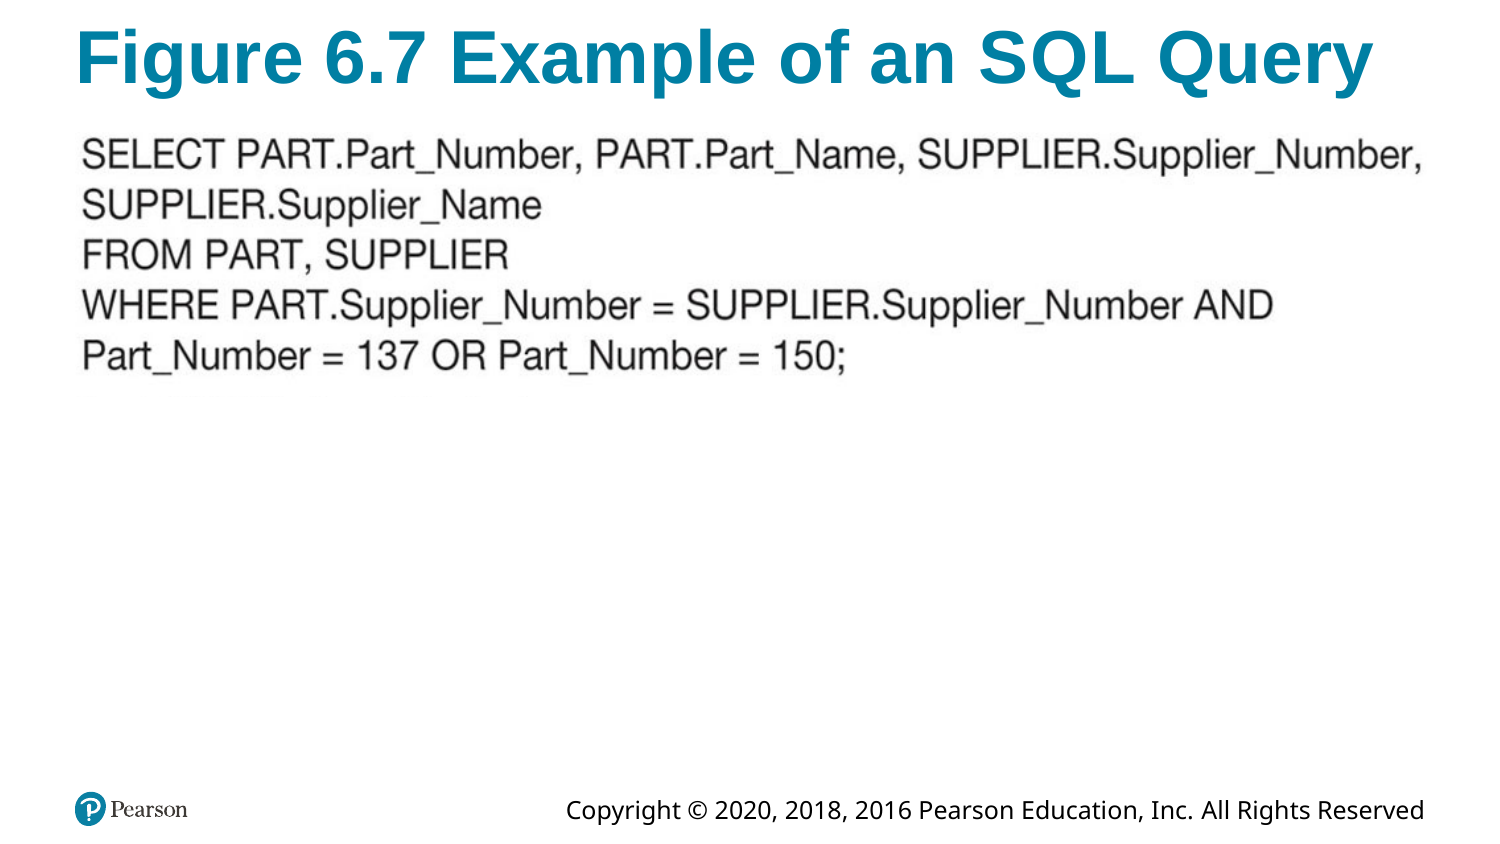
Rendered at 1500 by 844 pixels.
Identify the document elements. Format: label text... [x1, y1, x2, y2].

picture [75, 131, 1427, 397]
title Figure 6.7 Example of an S Q L Query [75, 0, 1425, 99]
